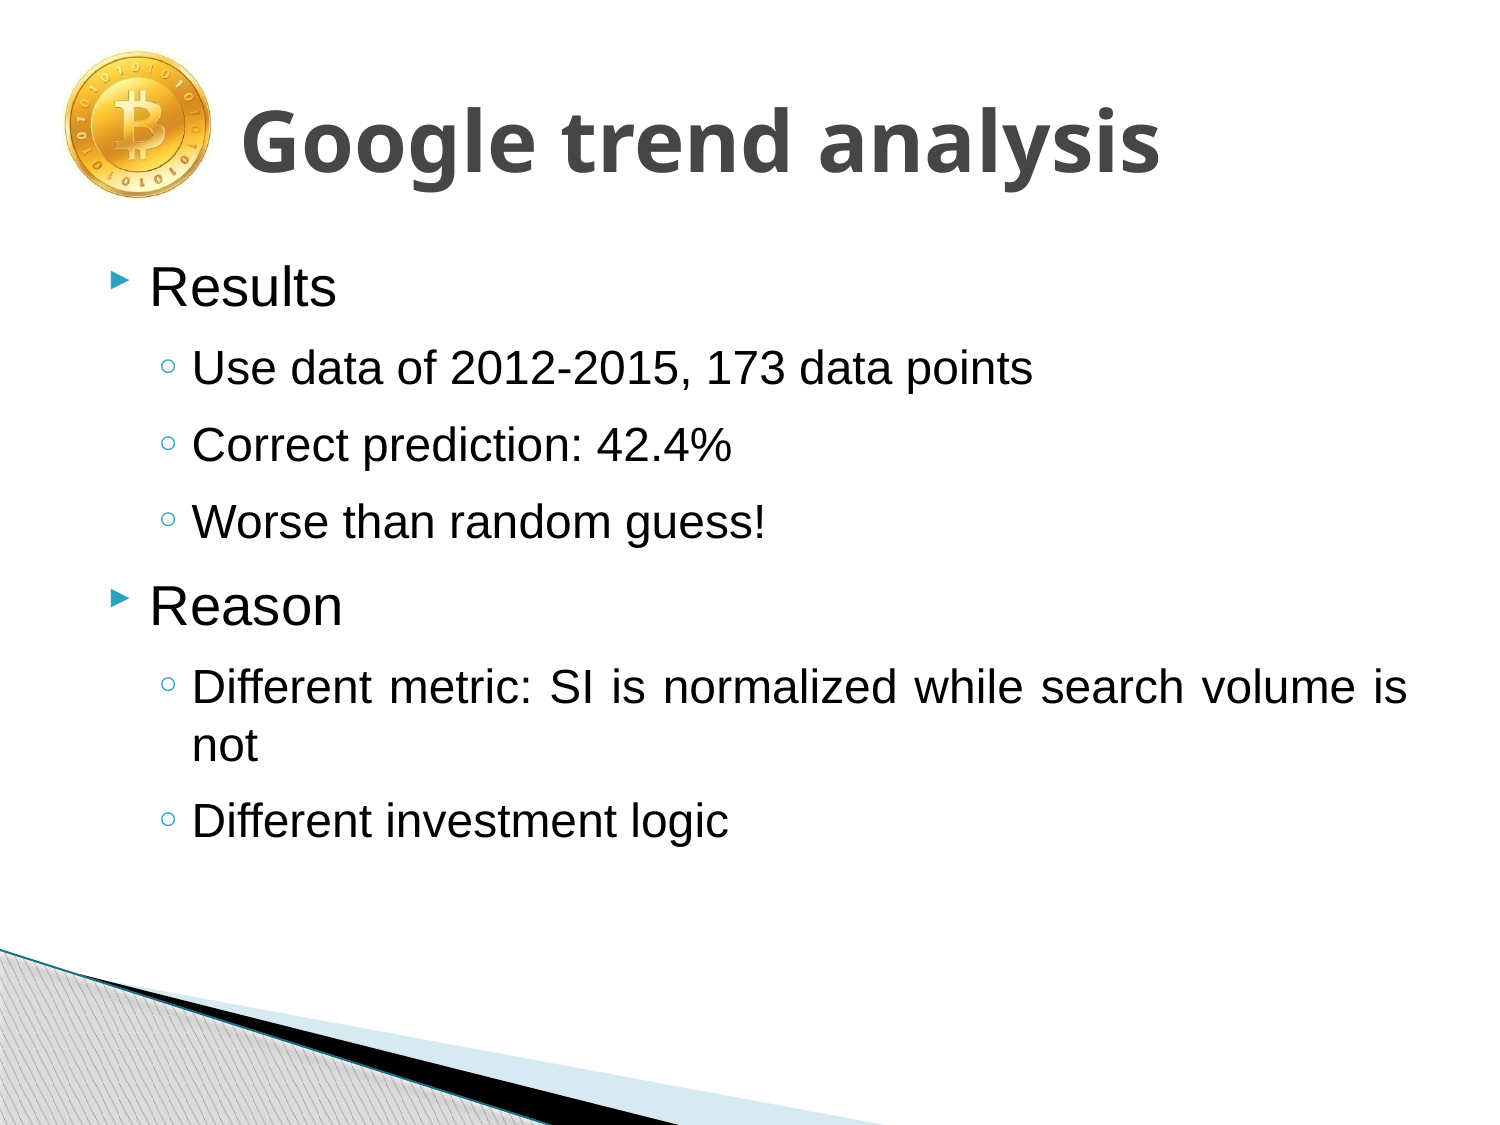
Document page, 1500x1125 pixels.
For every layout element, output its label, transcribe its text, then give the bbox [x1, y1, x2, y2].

picture [62, 49, 213, 201]
title Google trend analysis [225, 45, 1425, 233]
list Results Use data of 2012-2015, 173 data points Correct prediction: 42.4% Worse than random guess! Reason Different metric: SI is normalized while search volume is not Different investment logic [75, 243, 1425, 986]
